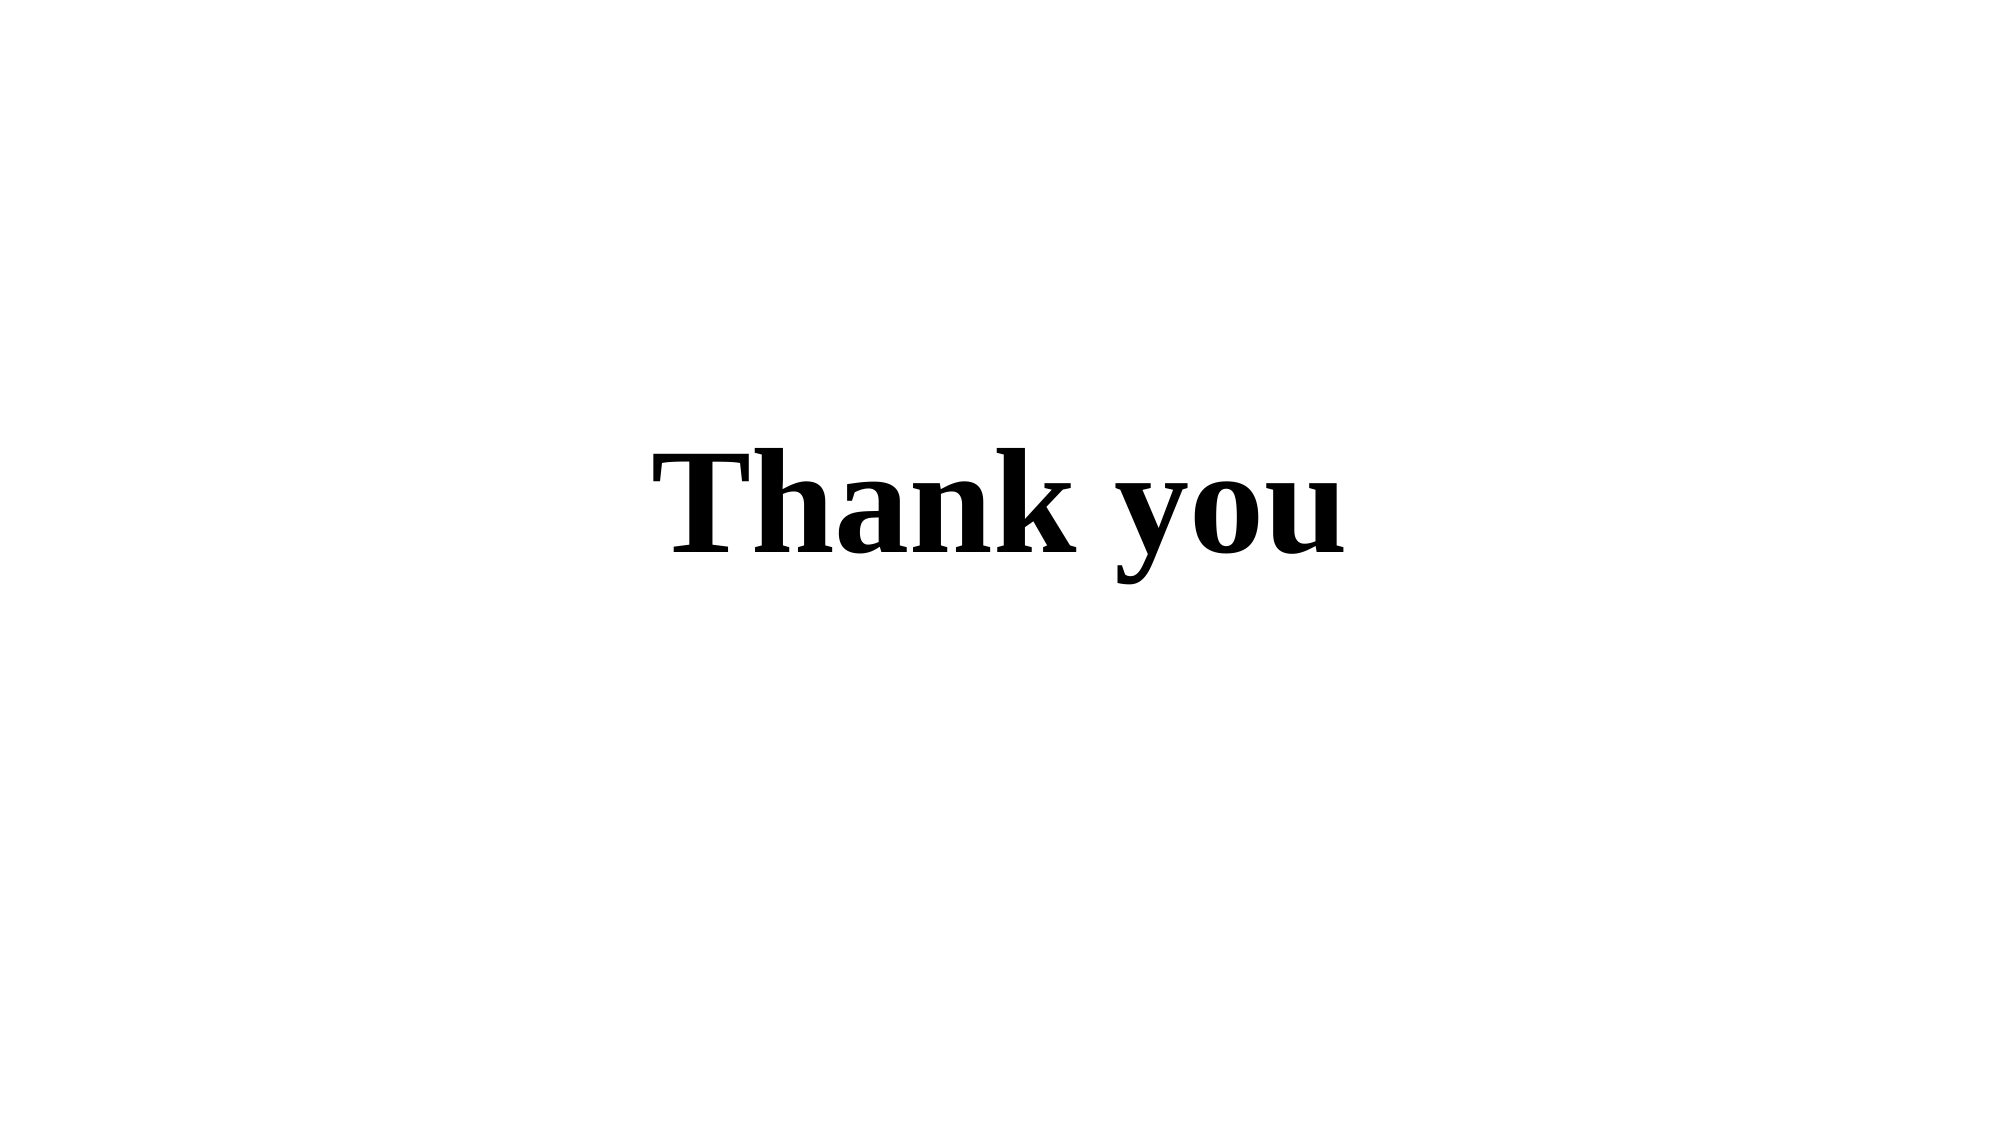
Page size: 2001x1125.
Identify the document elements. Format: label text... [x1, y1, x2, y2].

list Thank you [137, 35, 1863, 1014]
